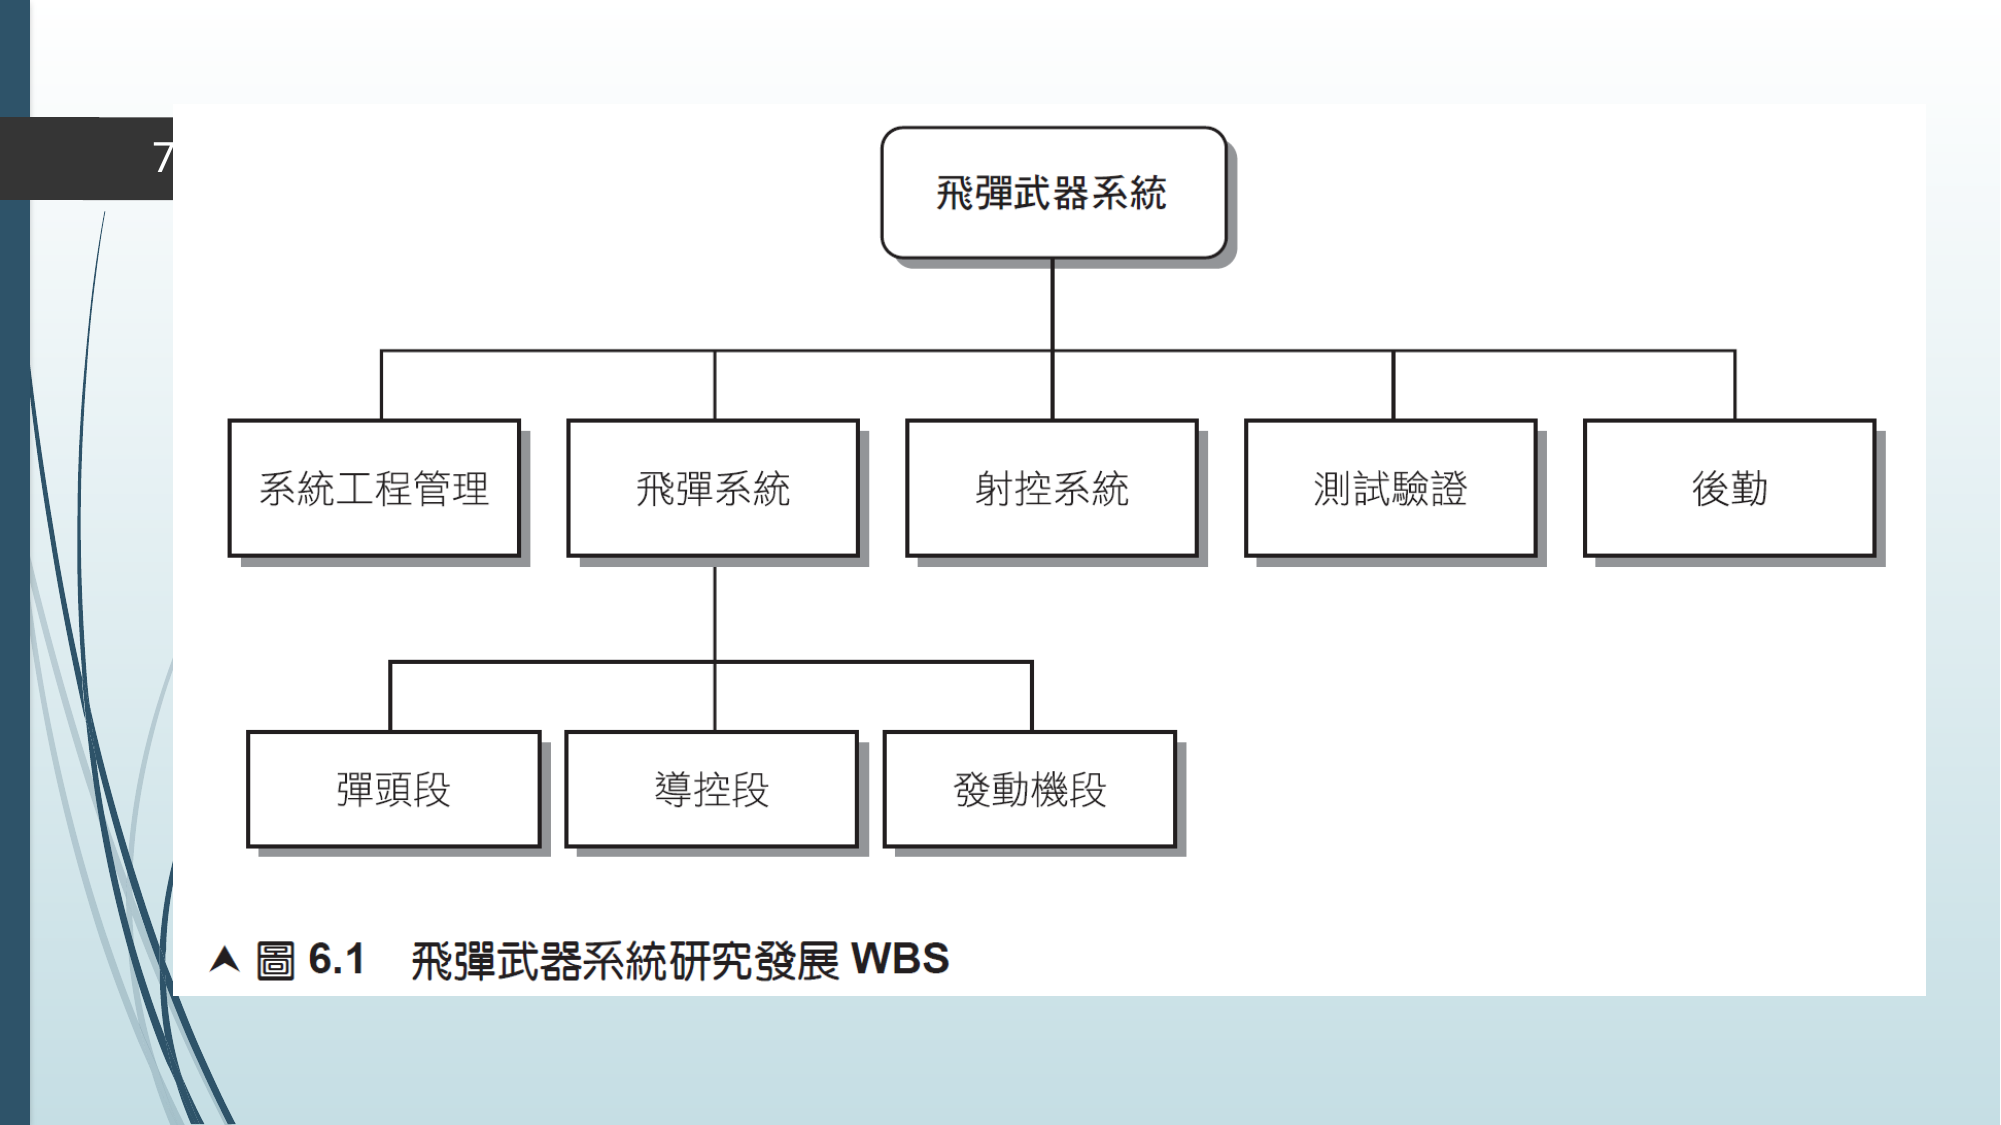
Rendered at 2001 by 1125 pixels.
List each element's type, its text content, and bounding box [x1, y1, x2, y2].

slide_number 77 [87, 129, 169, 190]
picture [172, 104, 1927, 996]
